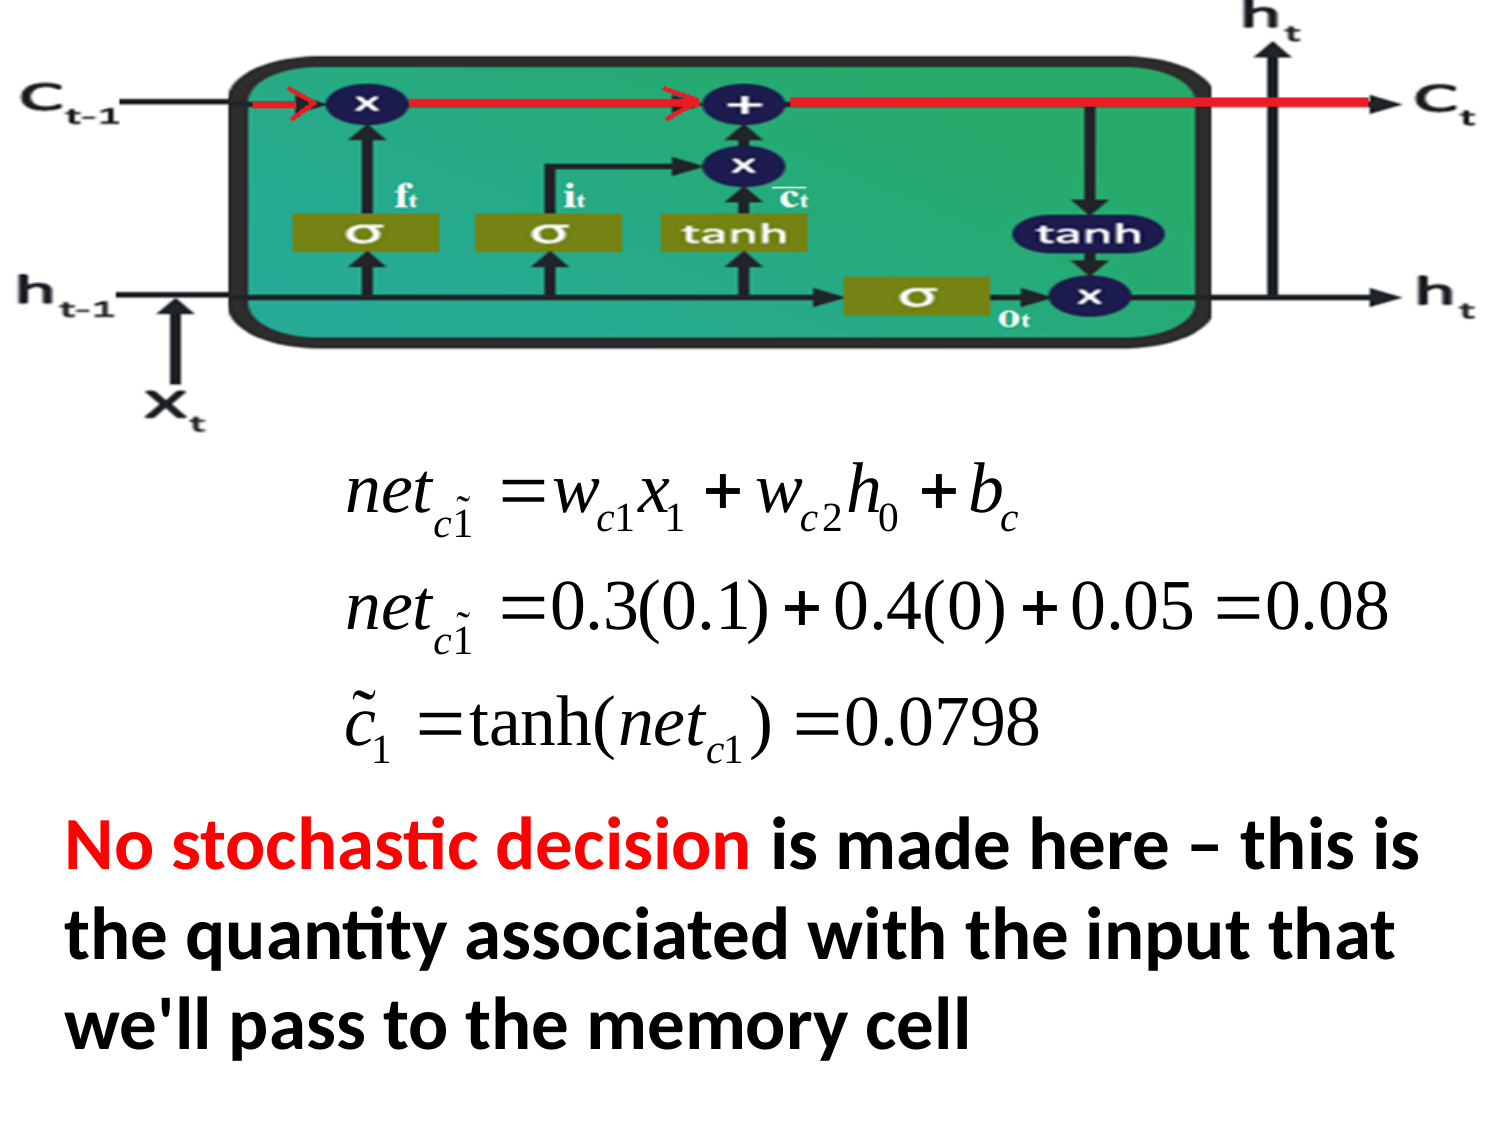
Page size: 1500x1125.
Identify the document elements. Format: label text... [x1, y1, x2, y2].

picture [9, 0, 1500, 437]
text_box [334, 445, 1404, 779]
text_box No stochastic decision is made here – this is the quantity associated with the input that we'll pass to the memory cell [50, 787, 1500, 1073]
